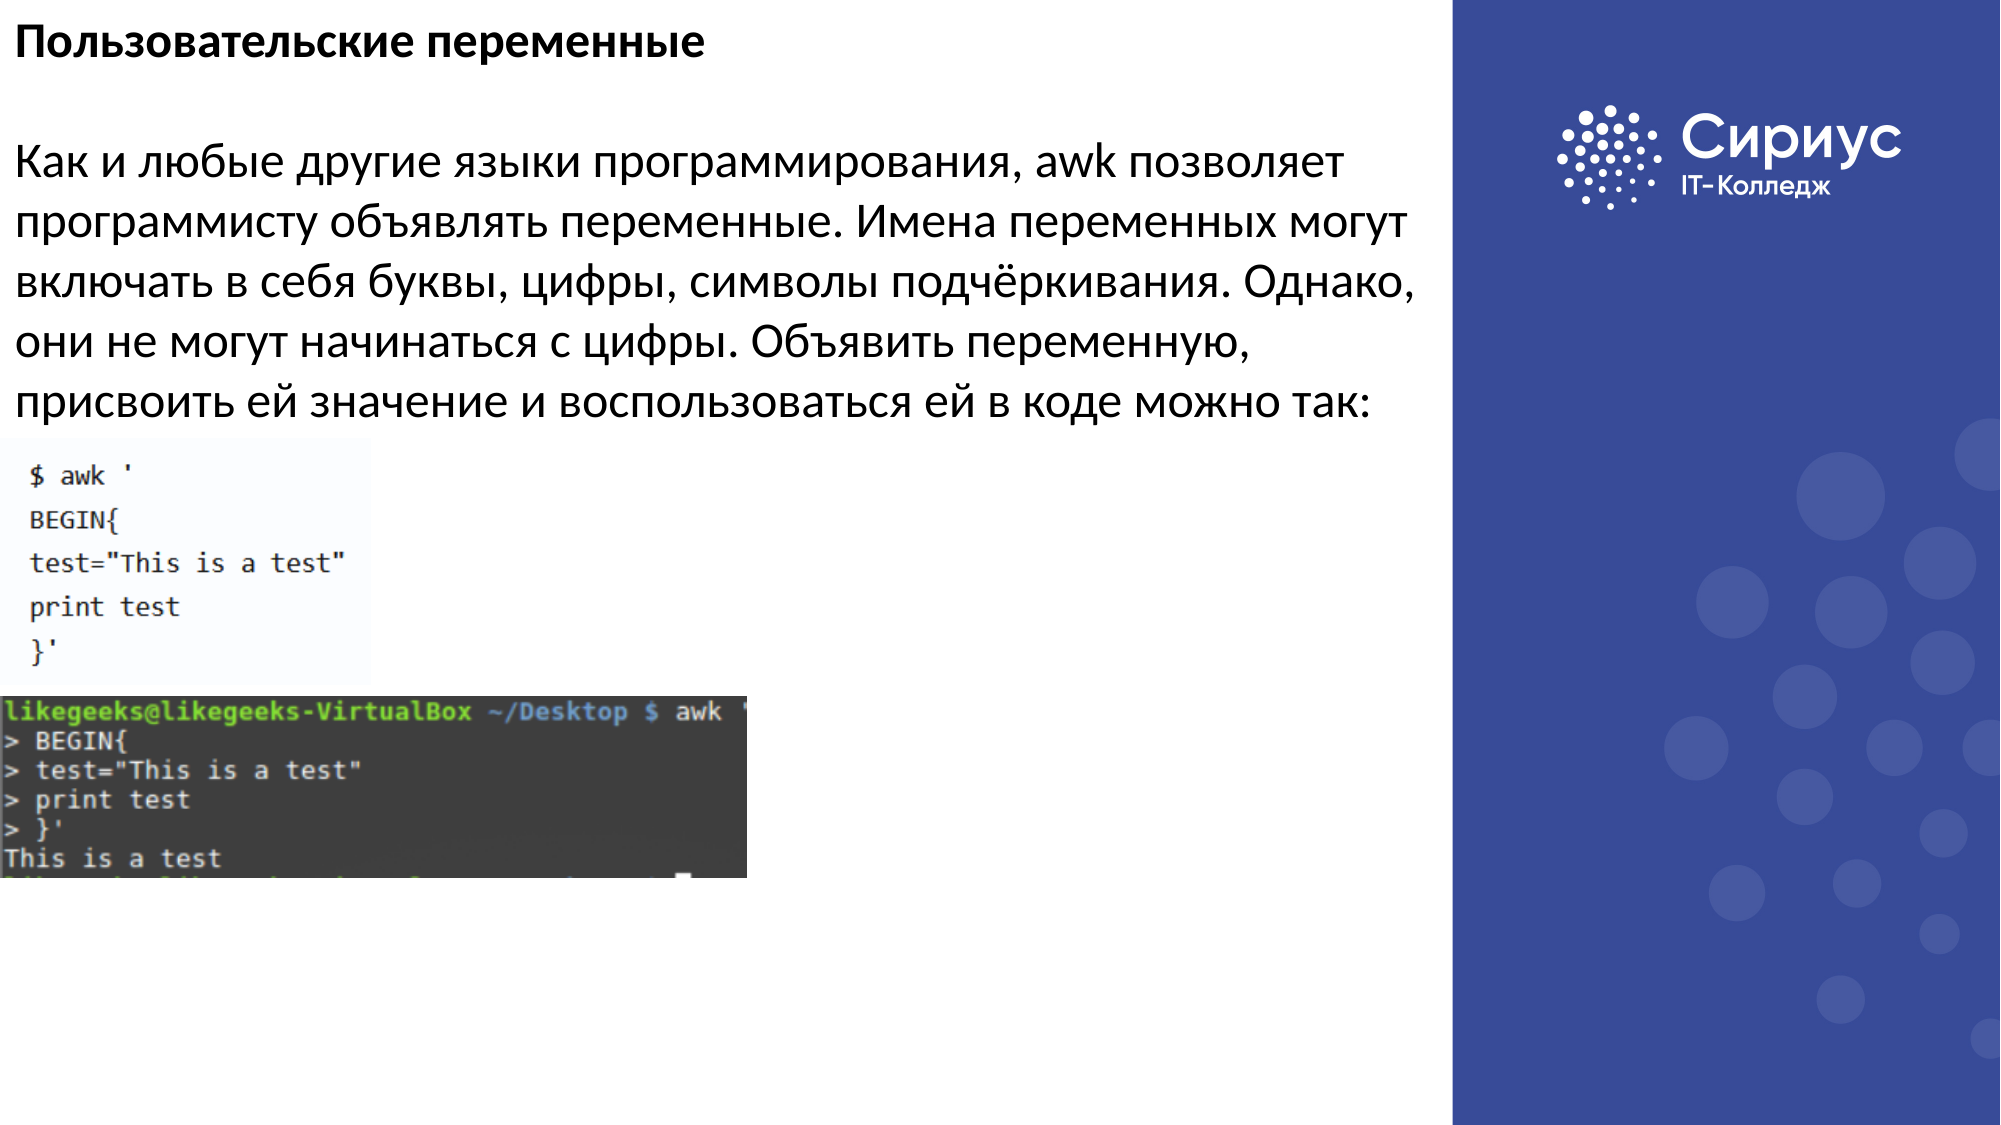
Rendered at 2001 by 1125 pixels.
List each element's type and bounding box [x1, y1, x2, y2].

list [0, 0, 2000, 1125]
picture [0, 696, 747, 878]
picture [0, 438, 371, 685]
